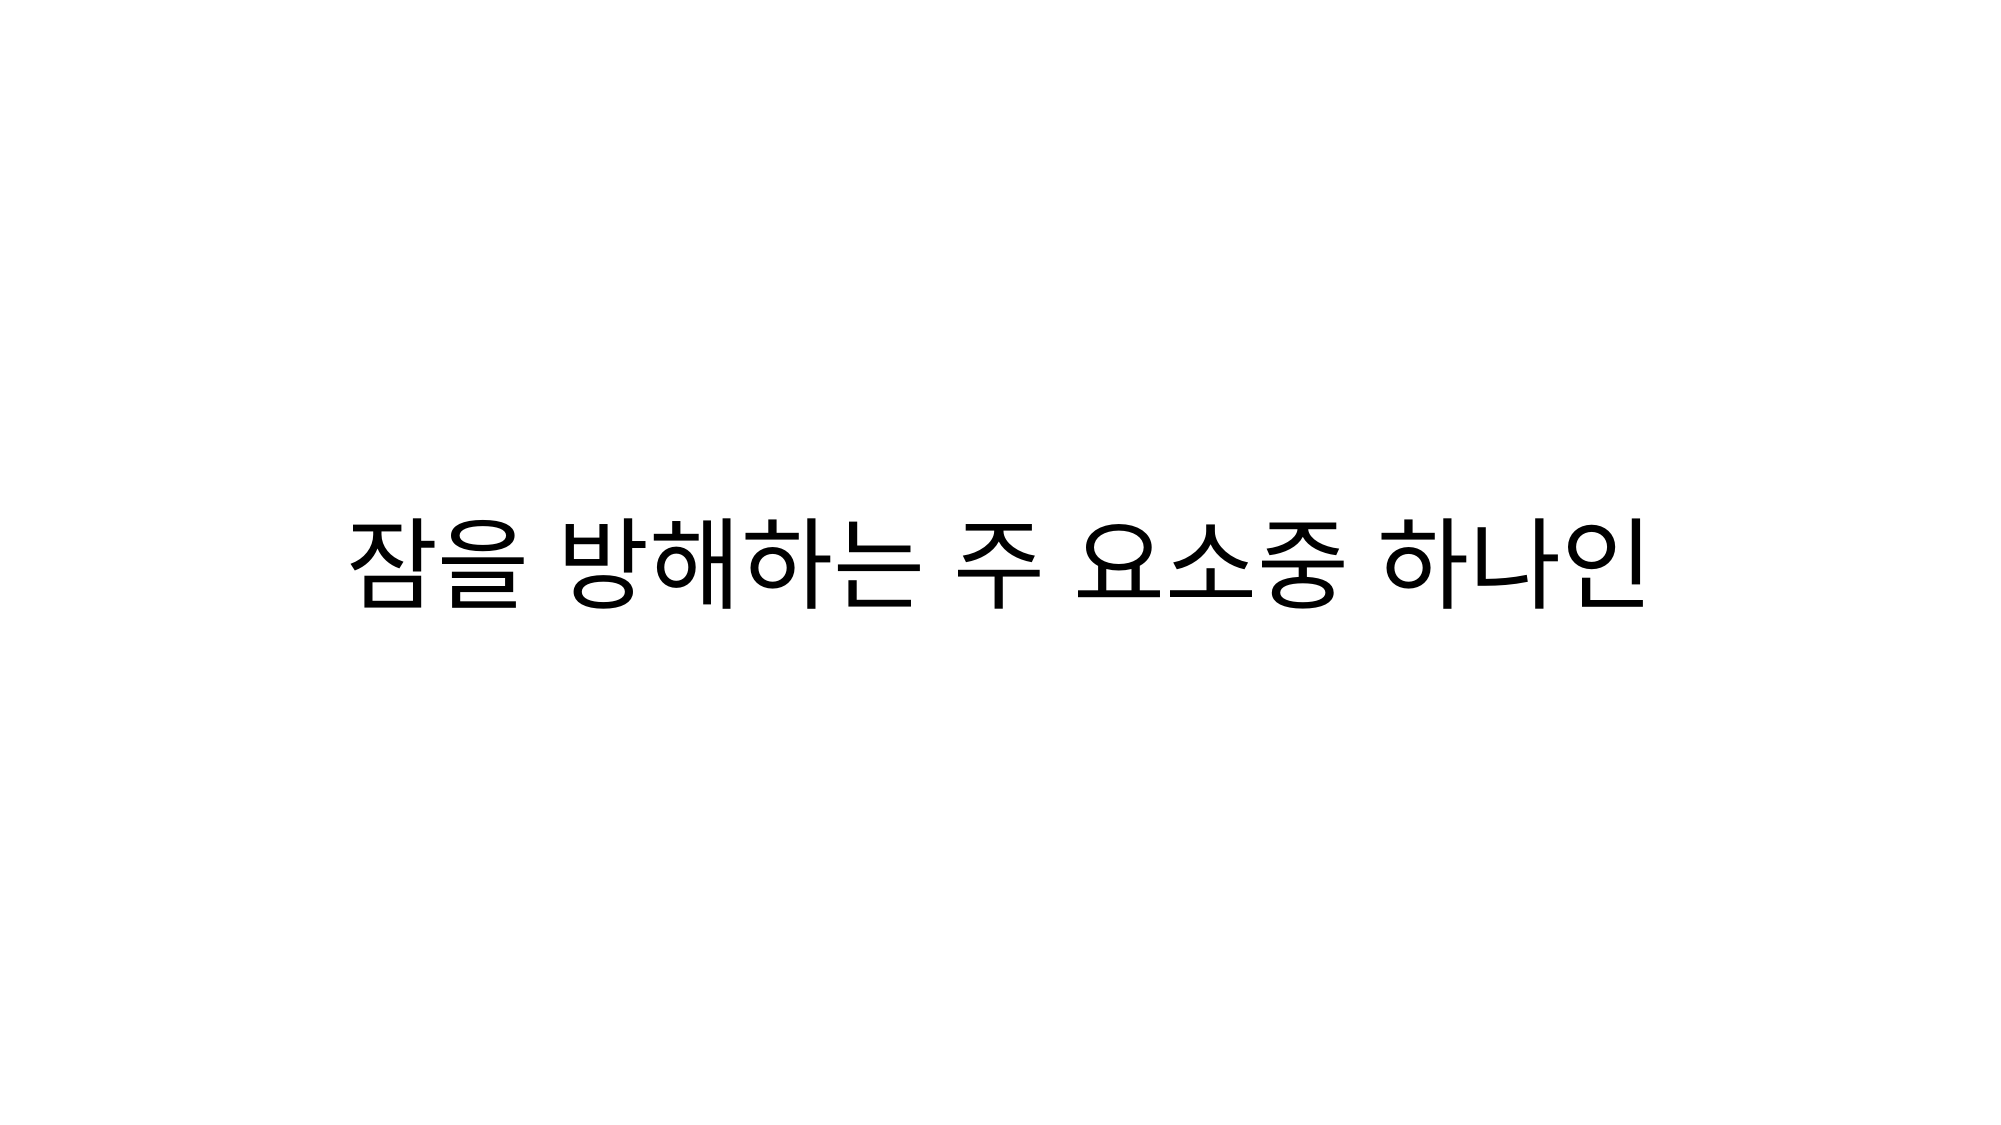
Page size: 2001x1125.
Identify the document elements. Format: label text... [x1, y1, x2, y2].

text_box 잠을 방해하는 주 요소중 하나인 [280, 494, 1719, 629]
